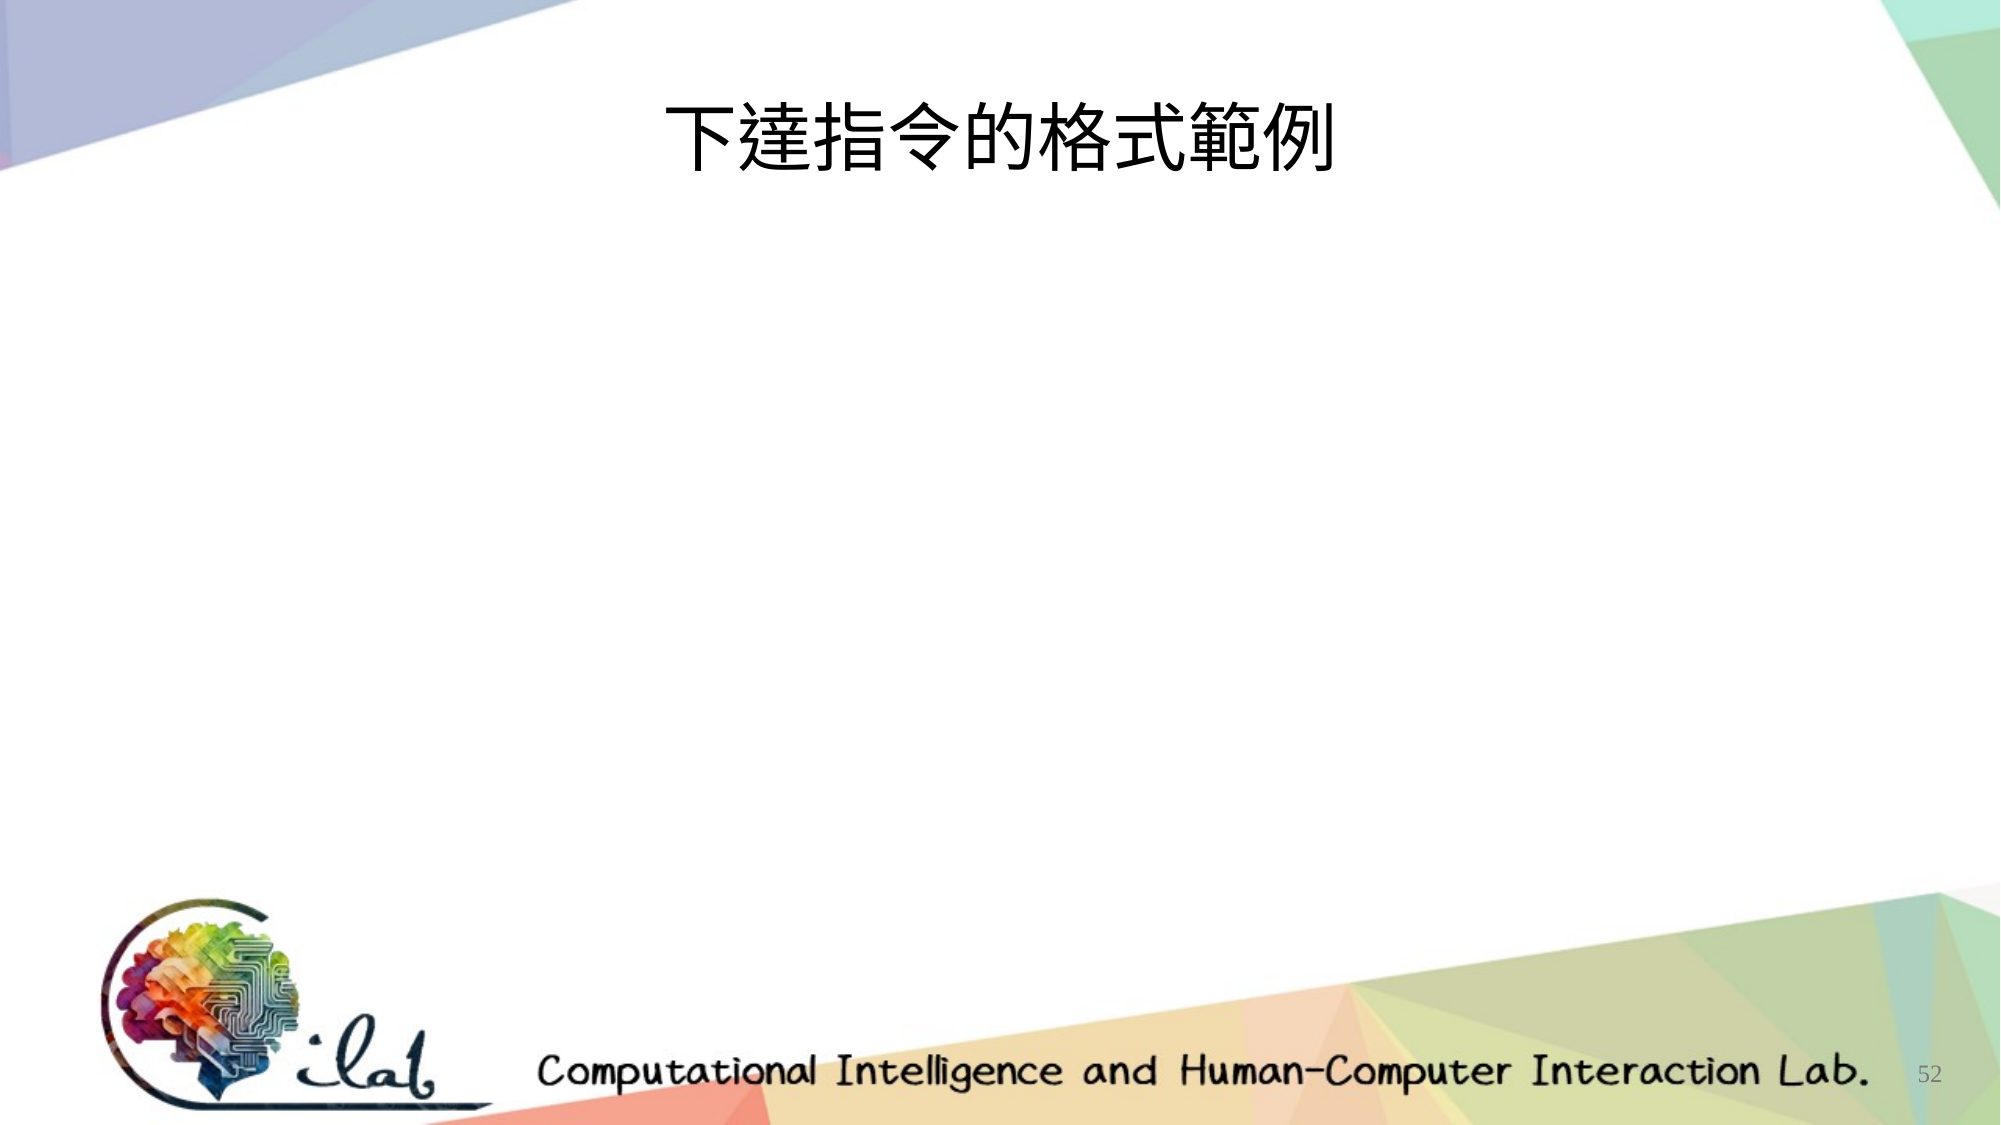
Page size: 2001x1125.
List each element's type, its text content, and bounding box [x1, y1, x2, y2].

slide_number 52 [1507, 1042, 1958, 1103]
picture [0, 0, 2001, 1125]
text_box 下達指令的格式範例 [647, 82, 1353, 188]
